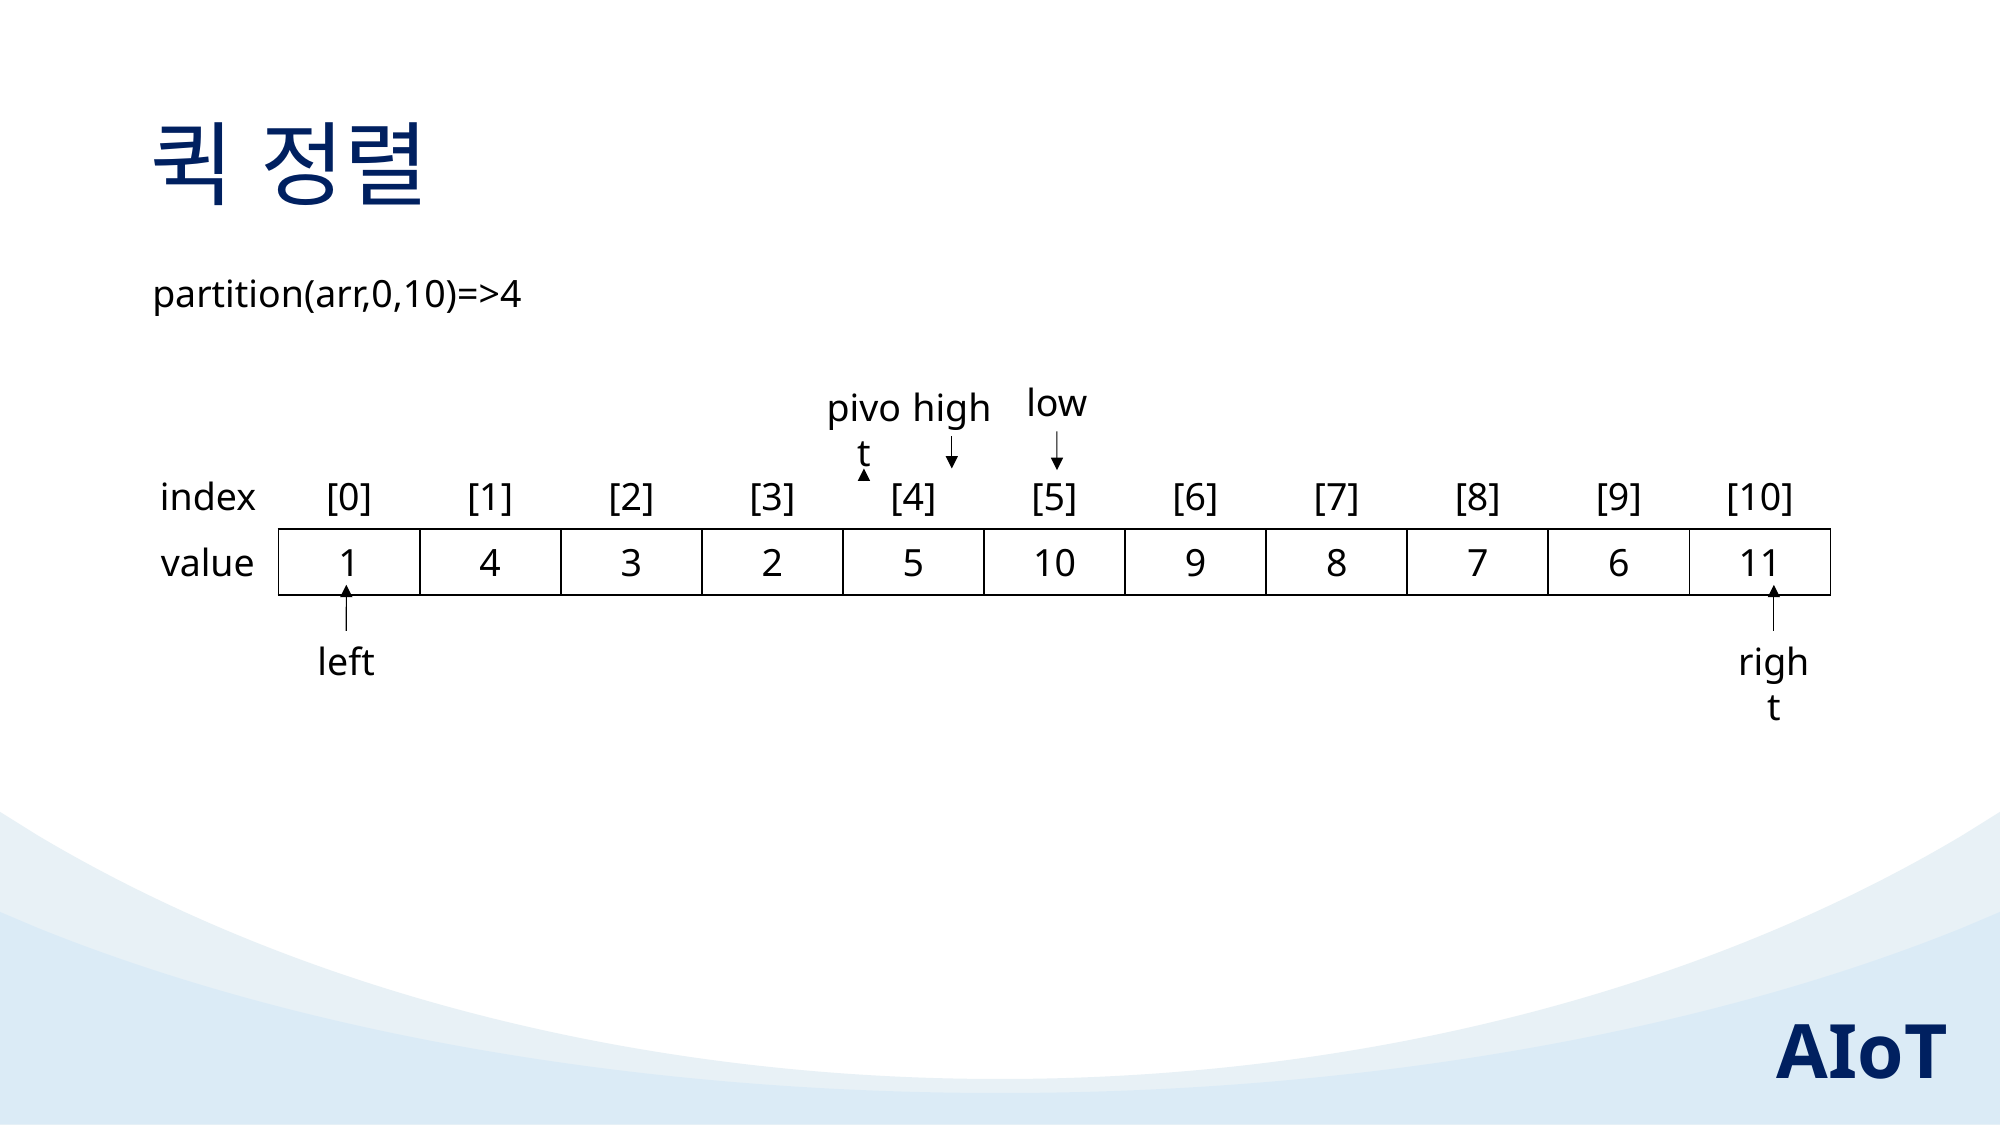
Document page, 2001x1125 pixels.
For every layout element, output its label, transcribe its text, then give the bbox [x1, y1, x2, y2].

table_cell 7 [1408, 530, 1547, 594]
table_header [8] [1407, 463, 1548, 528]
table_cell 4 [421, 530, 560, 594]
text_box low [1009, 371, 1104, 432]
table_header [9] [1548, 463, 1689, 528]
table_cell 3 [562, 530, 701, 594]
table_cell 10 [985, 530, 1124, 594]
table_header [2] [561, 463, 702, 528]
table_cell 5 [844, 530, 983, 594]
text_box high [893, 376, 1010, 437]
table_header [10] [1689, 463, 1830, 528]
table_cell 6 [1549, 530, 1689, 594]
table_header [4] [843, 463, 984, 528]
table_header [7] [1266, 463, 1407, 528]
text_box right [1716, 630, 1831, 736]
table_header index [137, 463, 279, 529]
table_cell value [137, 529, 278, 595]
table_cell 2 [703, 530, 842, 594]
table_cell 9 [1126, 530, 1265, 594]
table_header [5] [984, 463, 1125, 528]
table_header [0] [279, 463, 420, 528]
table_cell 1 [279, 530, 419, 594]
text_box pivot [805, 376, 922, 482]
table_header [6] [1125, 463, 1266, 528]
title 퀵 정렬 [135, 59, 1861, 278]
table_header [1] [420, 463, 561, 528]
table_cell 11 [1690, 530, 1830, 594]
table_header [3] [702, 463, 843, 528]
table_cell 8 [1267, 530, 1406, 594]
text_box left [302, 630, 391, 691]
text_box partition(arr,0,10)=>4 [137, 262, 545, 323]
